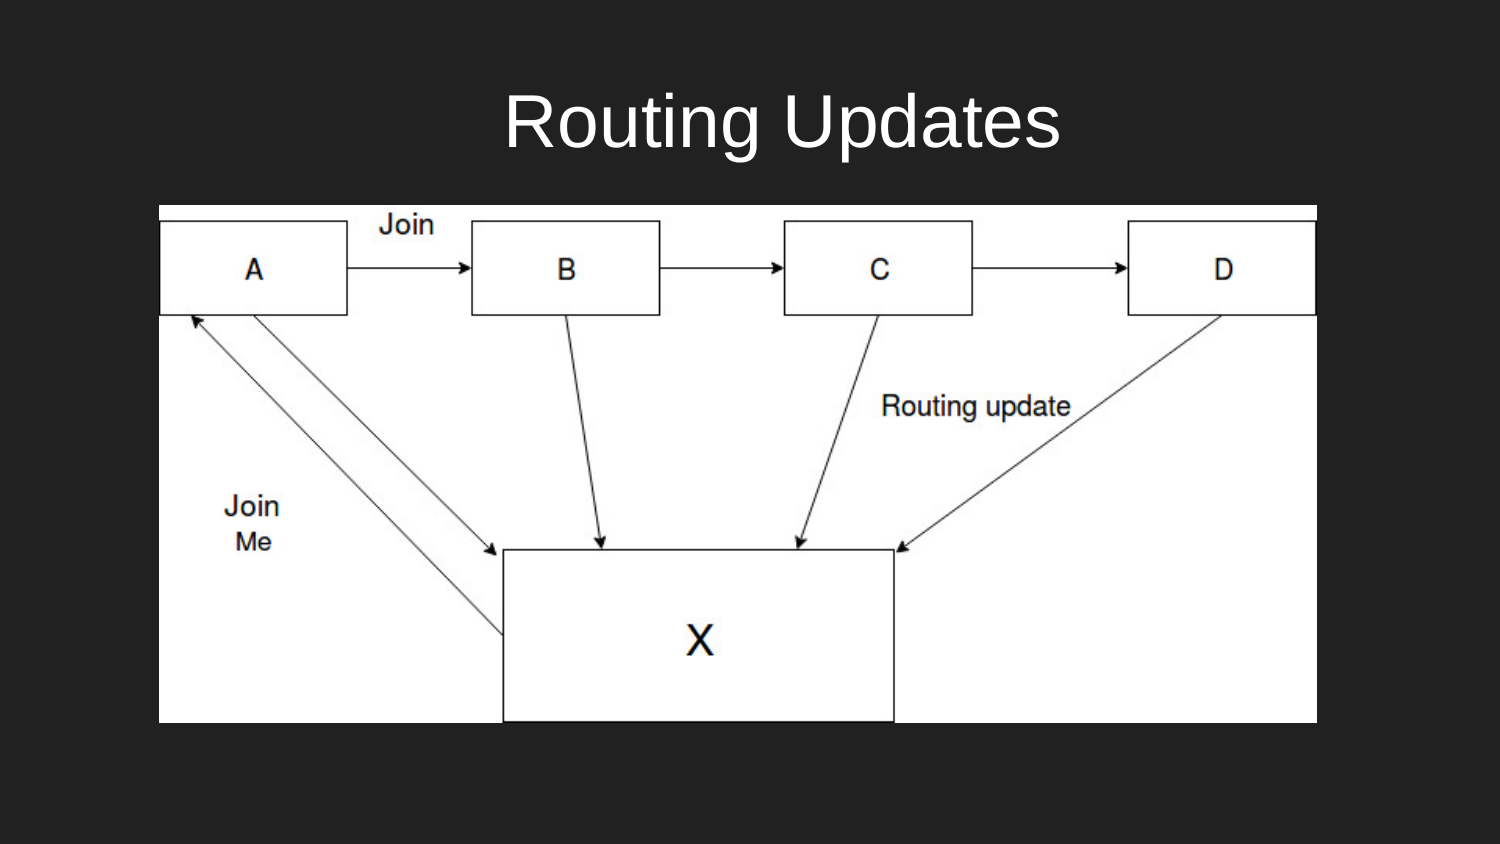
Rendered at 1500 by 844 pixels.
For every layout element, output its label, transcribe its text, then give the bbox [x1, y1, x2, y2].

title Routing Updates [356, 57, 1210, 184]
picture [158, 205, 1318, 723]
